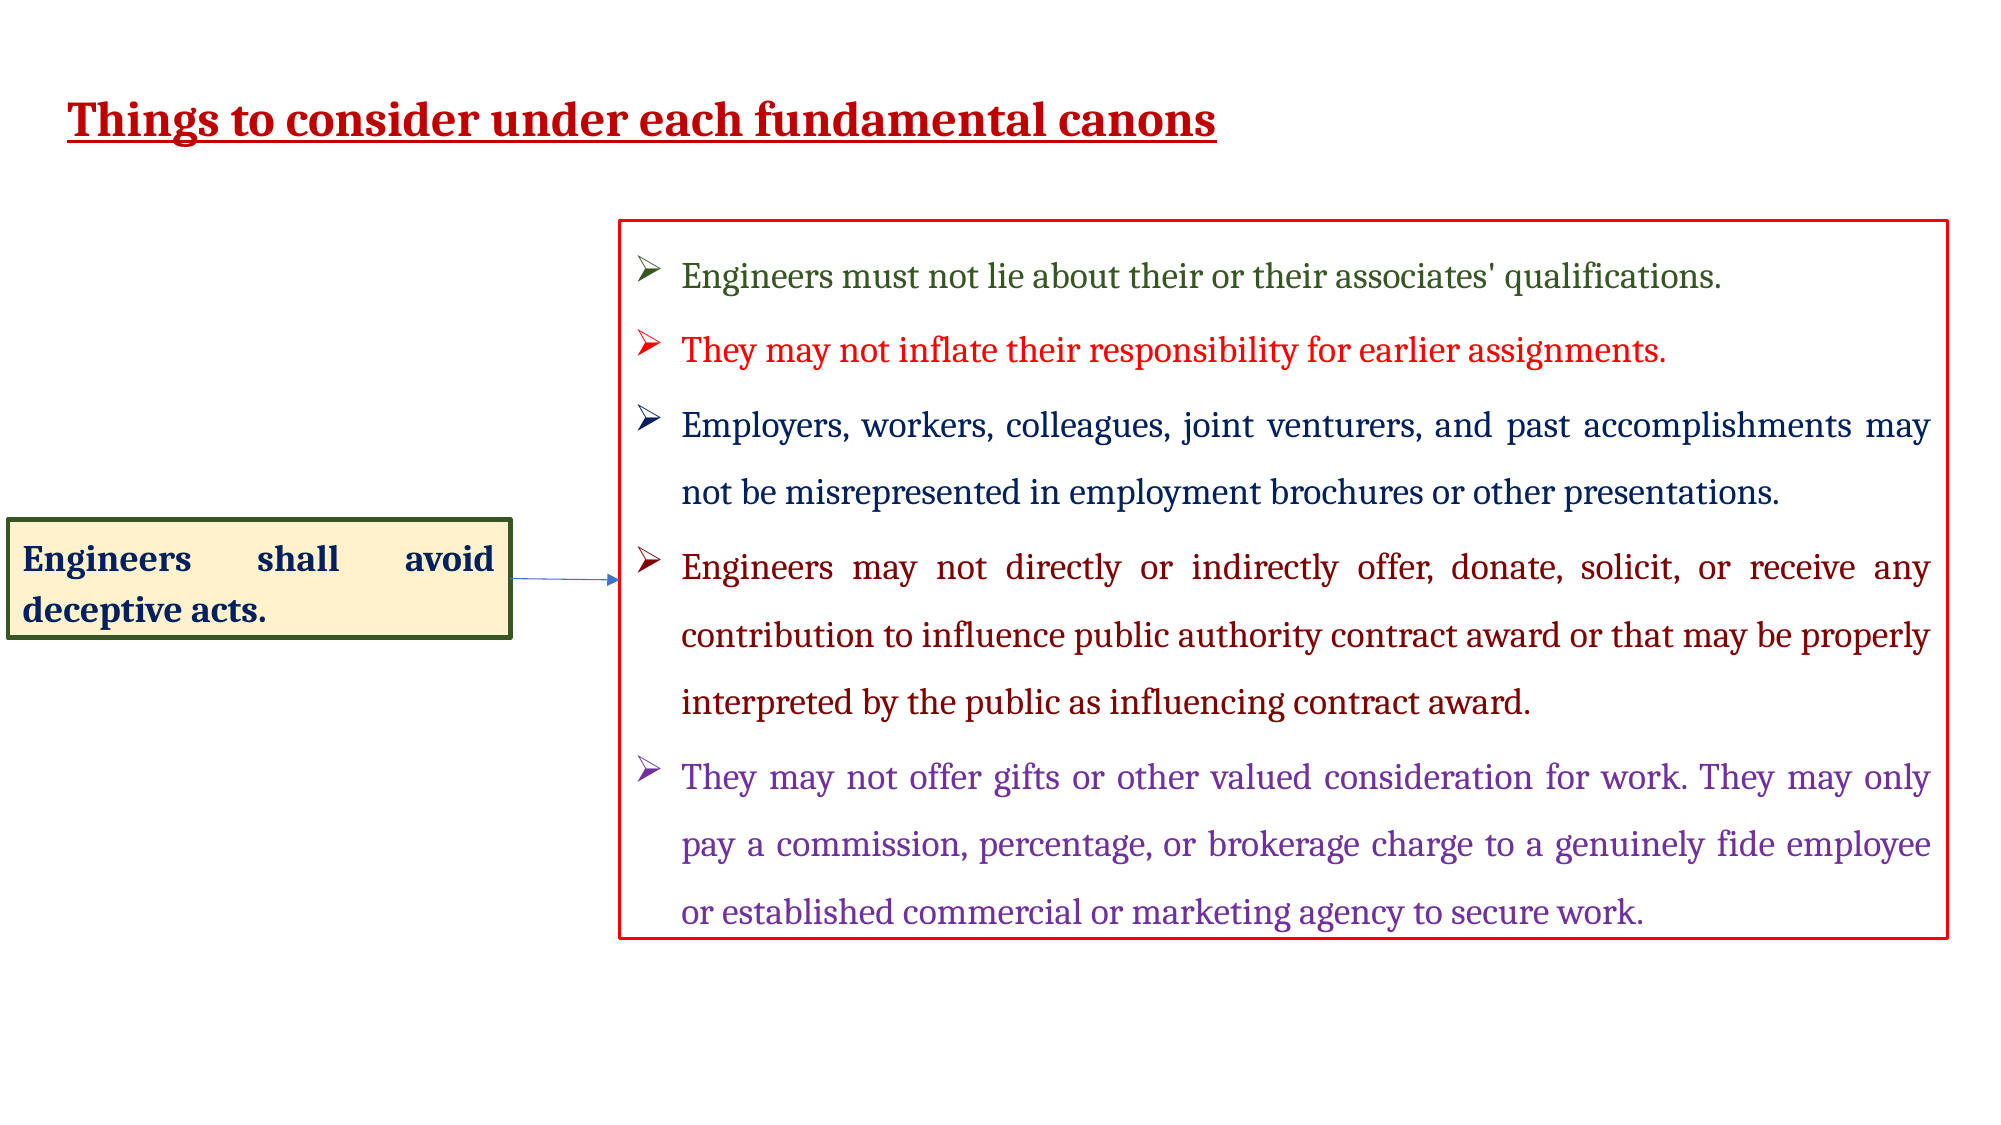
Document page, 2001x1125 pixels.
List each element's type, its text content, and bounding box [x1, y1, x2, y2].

text_box Things to consider under each fundamental canons [52, 70, 1516, 154]
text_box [7, 220, 1948, 935]
